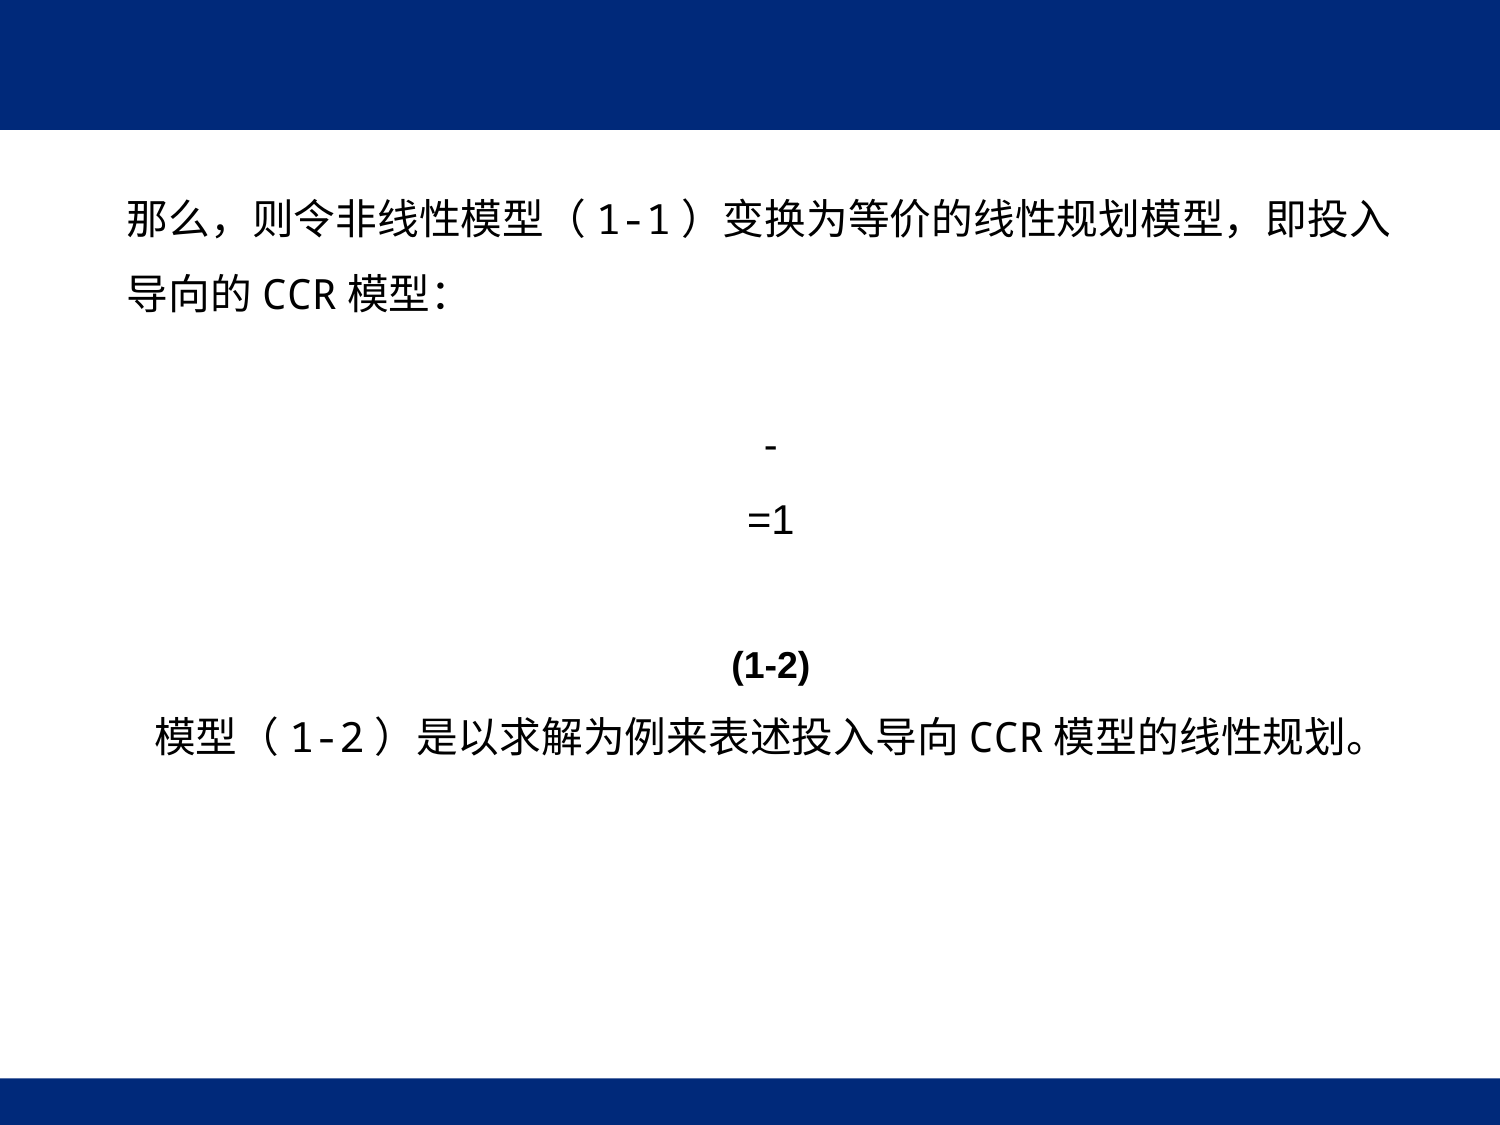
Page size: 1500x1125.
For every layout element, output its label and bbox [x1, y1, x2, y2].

text_box [76, 140, 1431, 1033]
